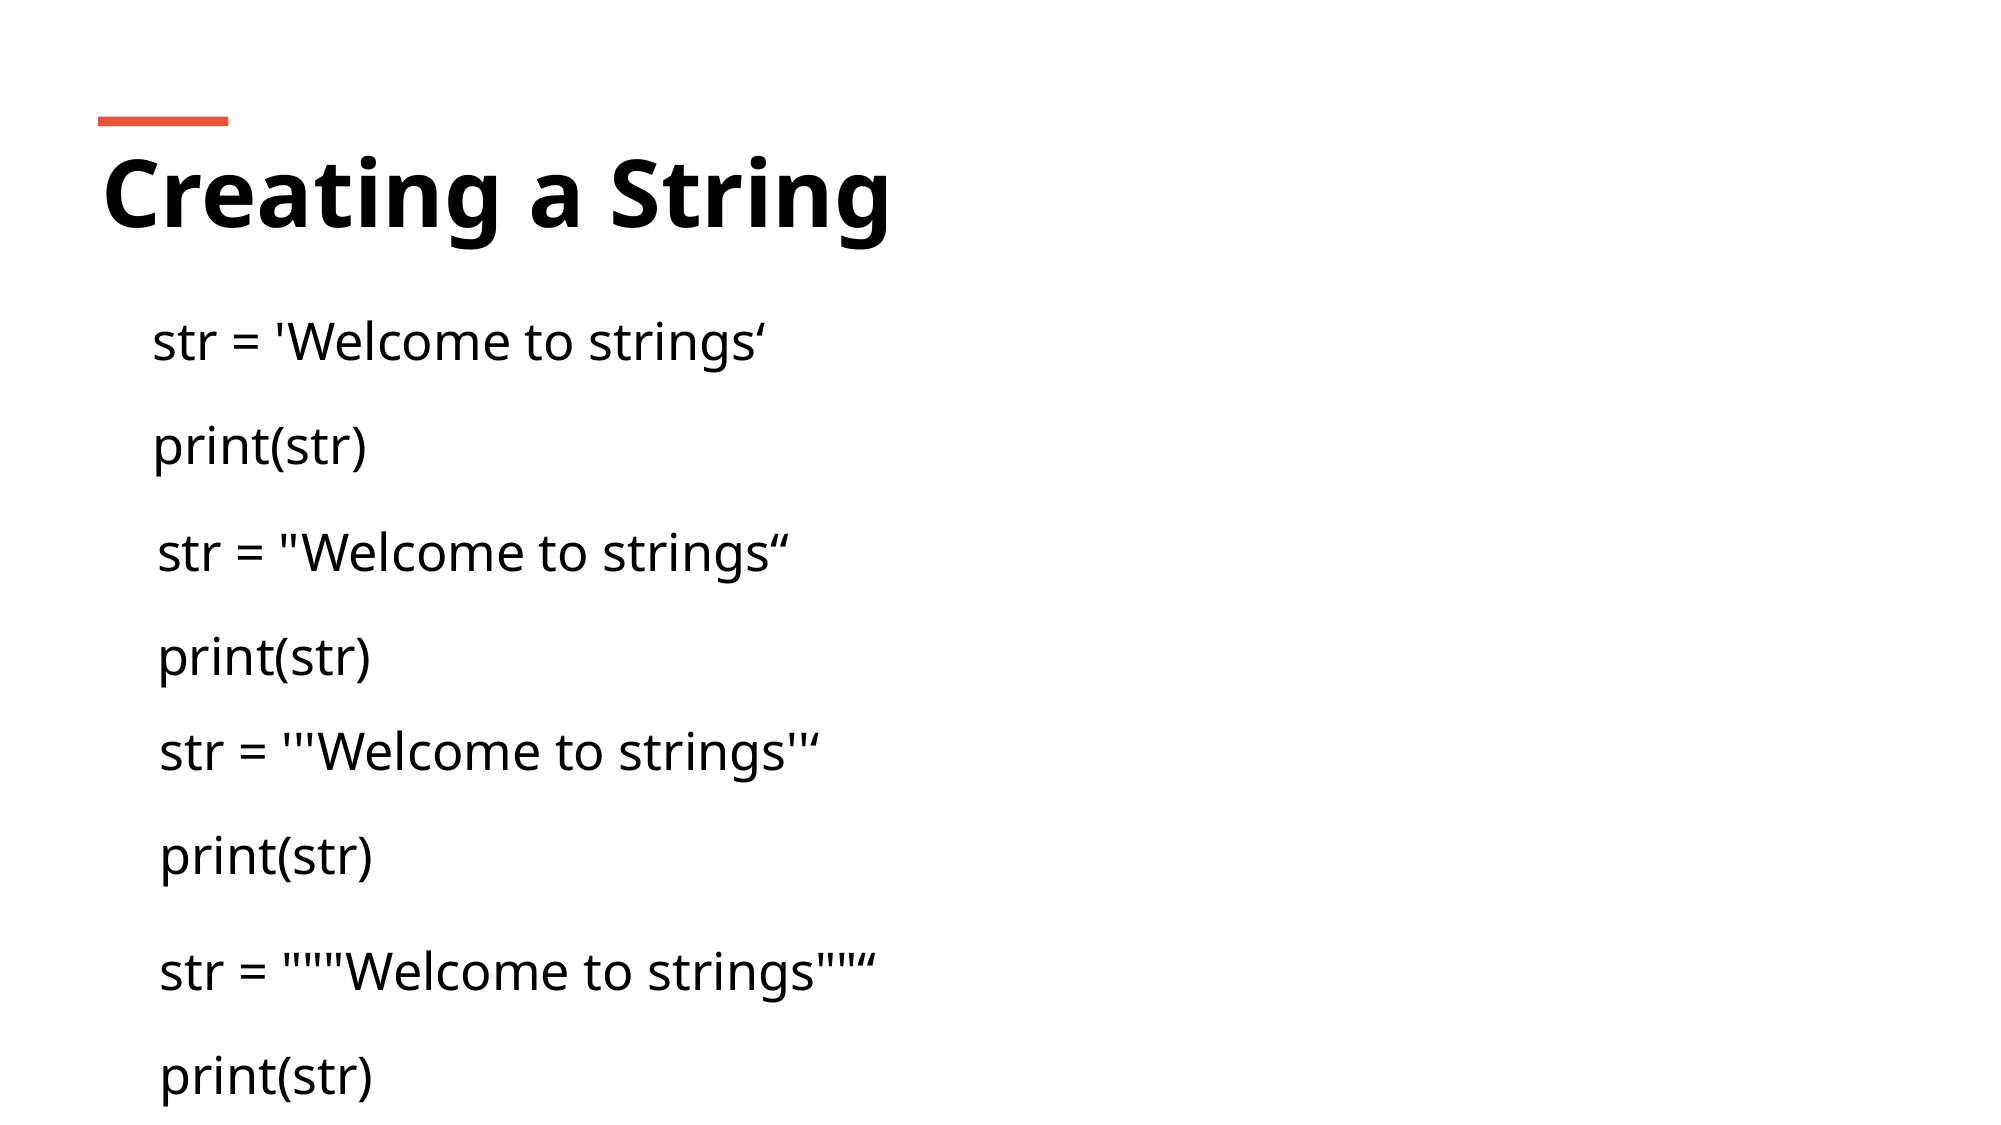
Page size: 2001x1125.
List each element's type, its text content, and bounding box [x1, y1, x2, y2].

text_box str = '''Welcome to strings''‘ print(str) [144, 679, 1870, 899]
list str = 'Welcome to strings‘ print(str) [137, 269, 1863, 496]
text_box Creating a String [86, 126, 1938, 254]
text_box str = "Welcome to strings“ print(str) [142, 480, 1868, 706]
text_box str = """Welcome to strings""“ print(str) [144, 899, 1870, 1125]
text_box [96, 115, 231, 128]
